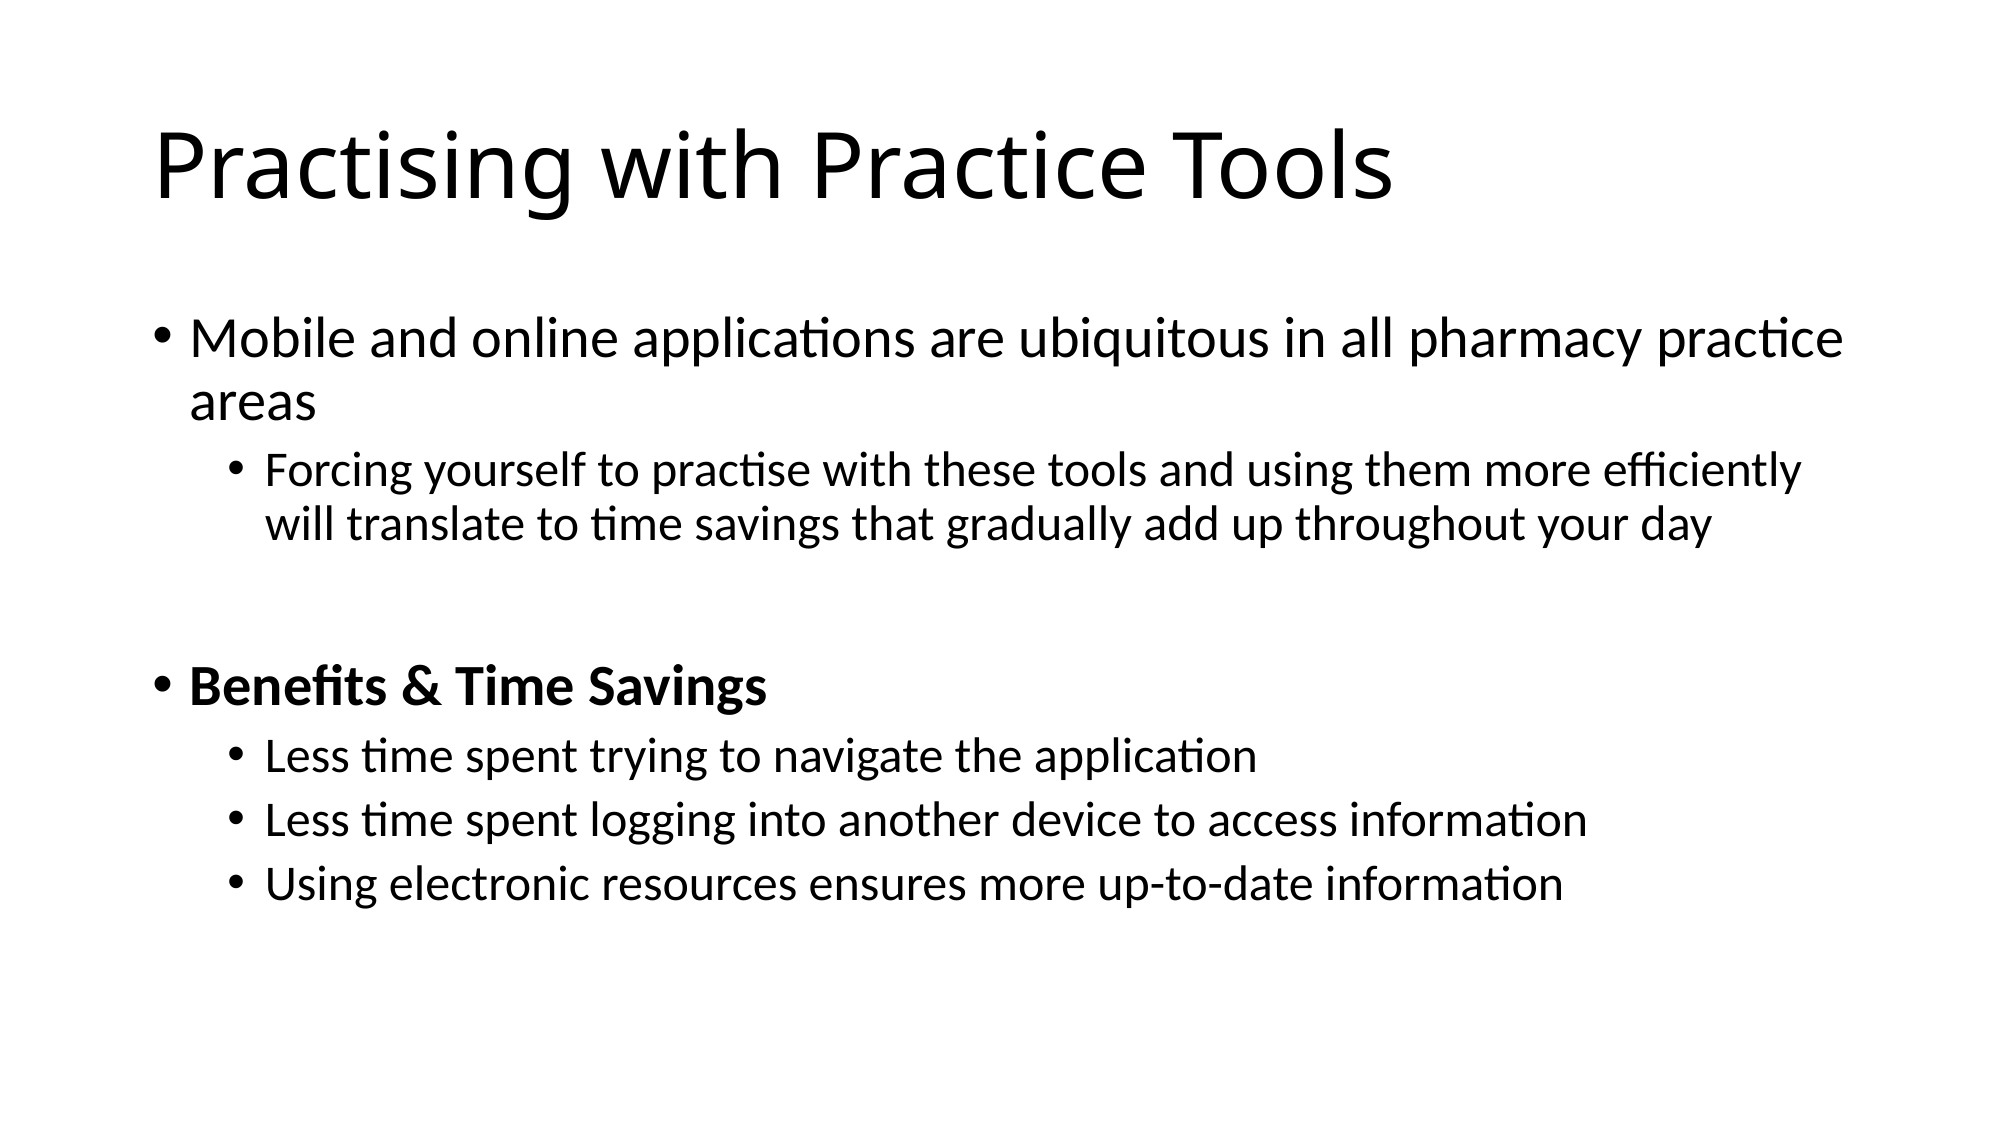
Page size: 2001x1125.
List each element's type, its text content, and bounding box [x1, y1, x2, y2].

list Mobile and online applications are ubiquitous in all pharmacy practice areas Forcing yourself to practise with these tools and using them more efficiently will translate to time savings that gradually add up throughout your day Benefits & Time Savings Less time spent trying to navigate the application Less time spent logging into another device to access information Using electronic resources ensures more up-to-date information [137, 299, 1863, 1014]
title Practising with Practice Tools [137, 59, 1863, 278]
